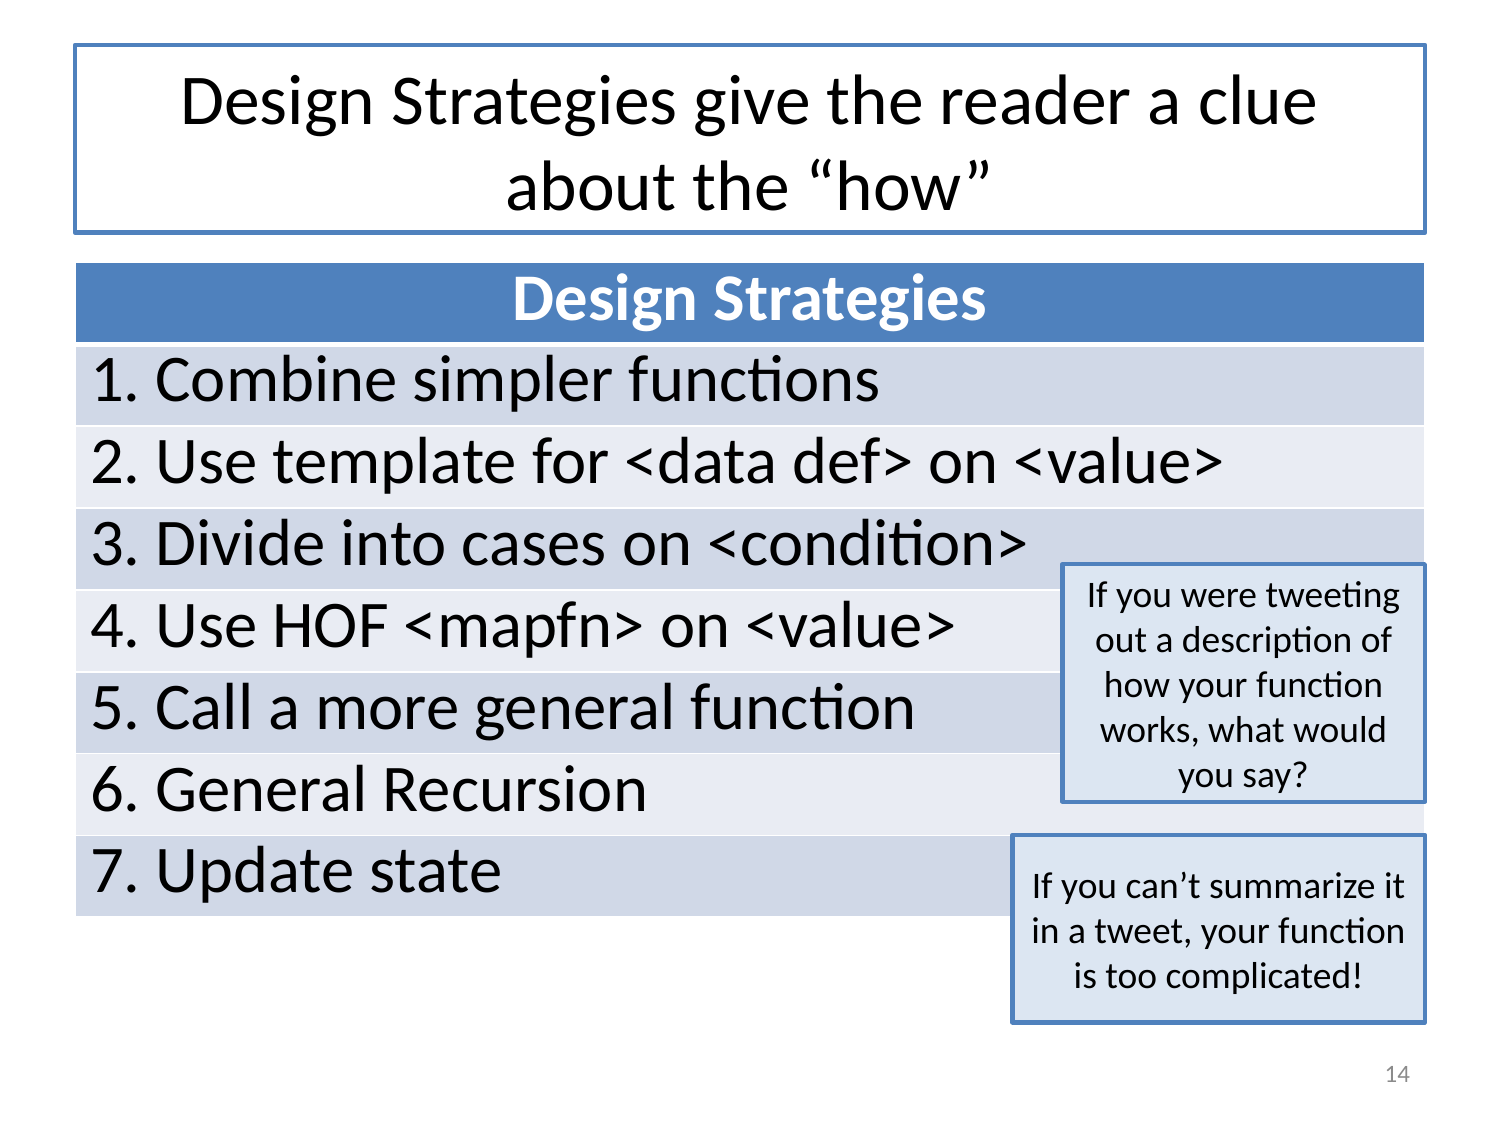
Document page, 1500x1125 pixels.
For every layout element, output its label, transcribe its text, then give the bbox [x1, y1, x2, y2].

table_cell 5. Call a more general function [76, 673, 1060, 753]
table_cell 6. General Recursion [76, 754, 1424, 835]
table_cell 4. Use HOF <mapfn> on <value> [76, 591, 1060, 671]
slide_number 14 [1074, 1042, 1425, 1103]
text_box If you were tweeting out a description of how your function works, what would you say? [1060, 562, 1427, 804]
table_cell 7. Update state [76, 836, 1010, 916]
text_box If you can’t summarize it in a tweet, your function is too complicated! [1010, 833, 1427, 1025]
table_cell 2. Use template for <data def> on <value> [76, 427, 1424, 507]
title Design Strategies give the reader a clue about the “how” [73, 43, 1427, 235]
table_header Design Strategies [76, 263, 1424, 342]
table_cell 1. Combine simpler functions [76, 347, 1424, 425]
table_cell 3. Divide into cases on <condition> [76, 509, 1424, 589]
